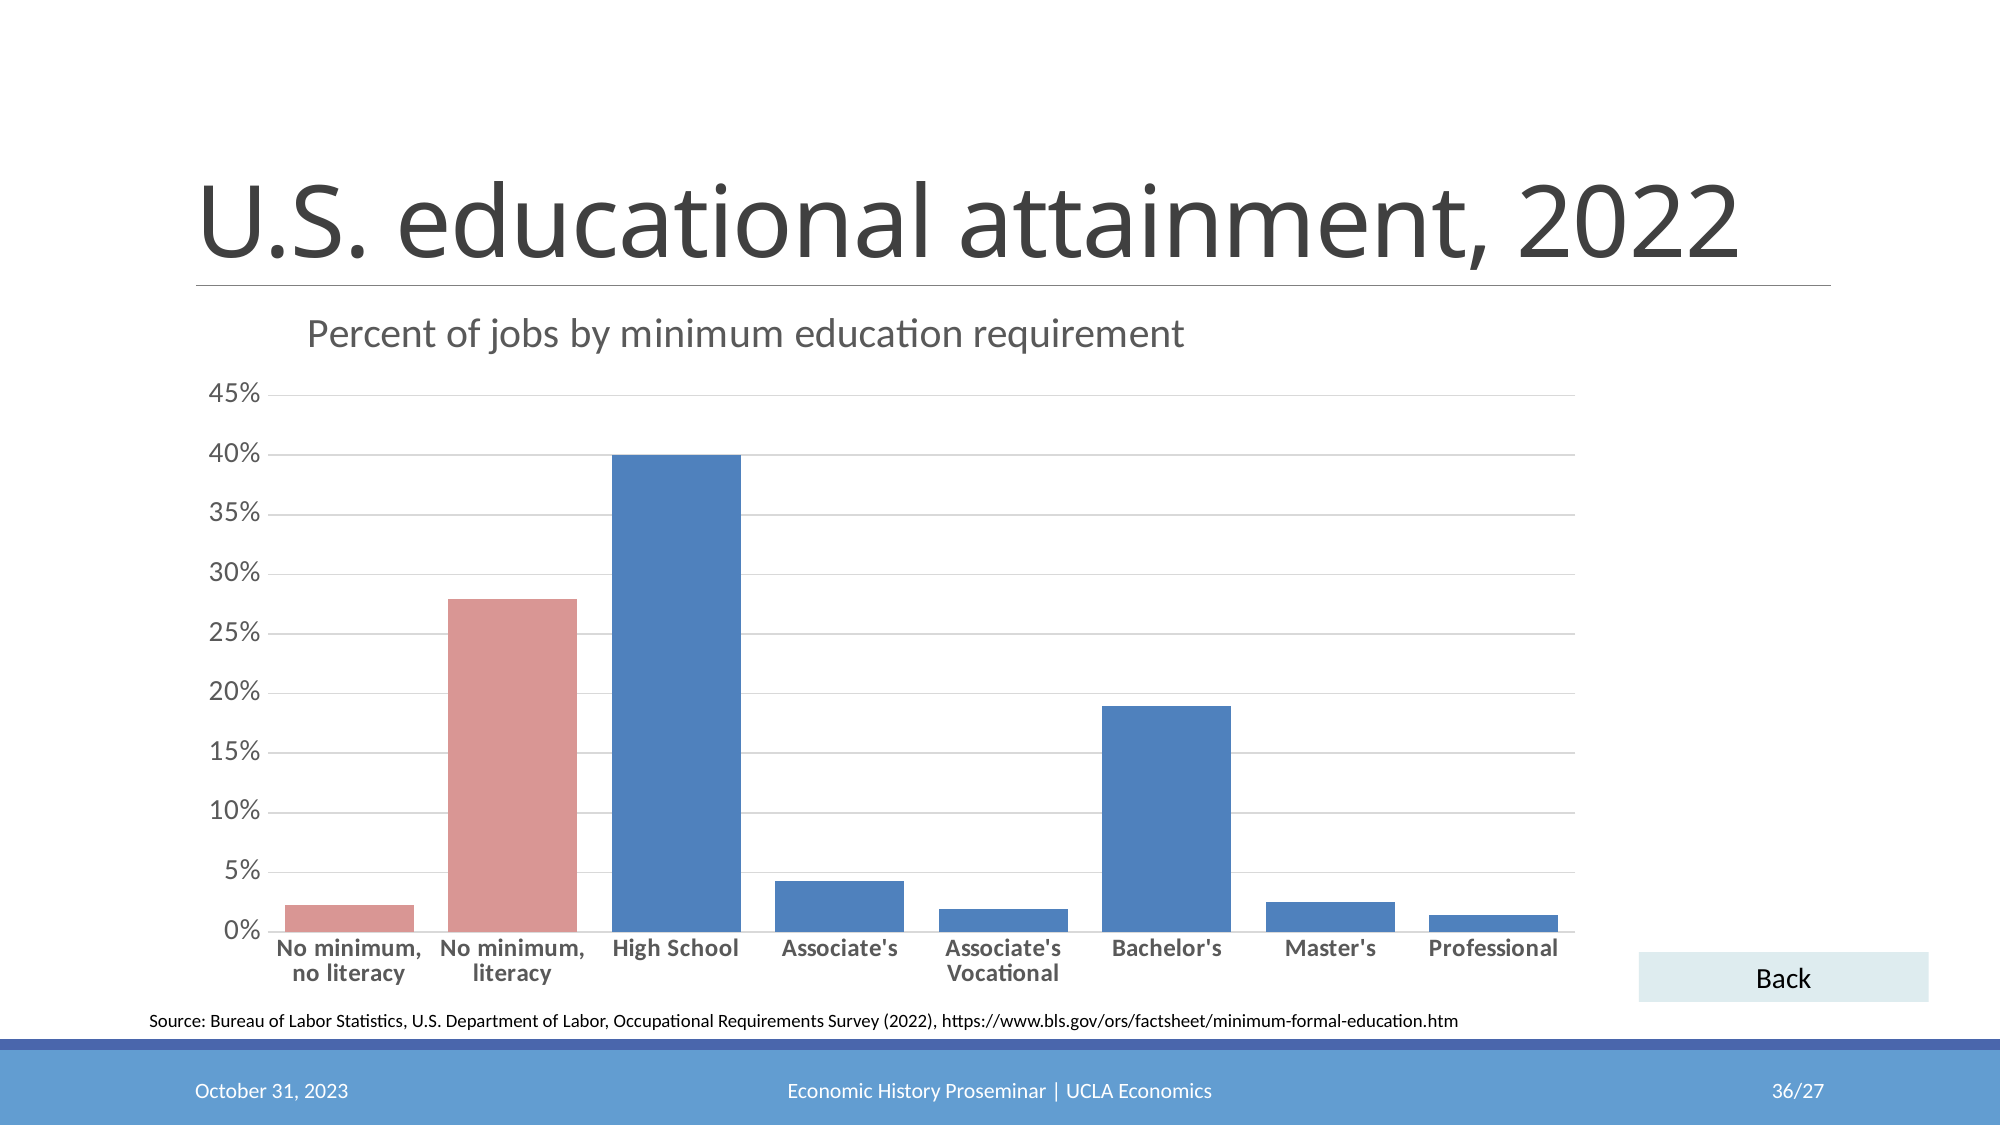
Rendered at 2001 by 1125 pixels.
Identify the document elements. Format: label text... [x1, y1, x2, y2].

text_box Back [1638, 952, 1929, 1002]
title U.S. educational attainment, 2022 [180, 47, 1830, 285]
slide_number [180, 1059, 586, 1120]
chart [179, 276, 1605, 1004]
footer Economic History Proseminar | UCLA Economics [604, 1059, 1396, 1120]
slide_number 35/27 [1624, 1059, 1840, 1120]
text_box Source: Bureau of Labor Statistics, U.S. Department of Labor, Occupational Requirements Survey (2022), https://www.bls.gov/ors/factsheet/minimum-formal-education.htm [134, 1001, 1799, 1052]
